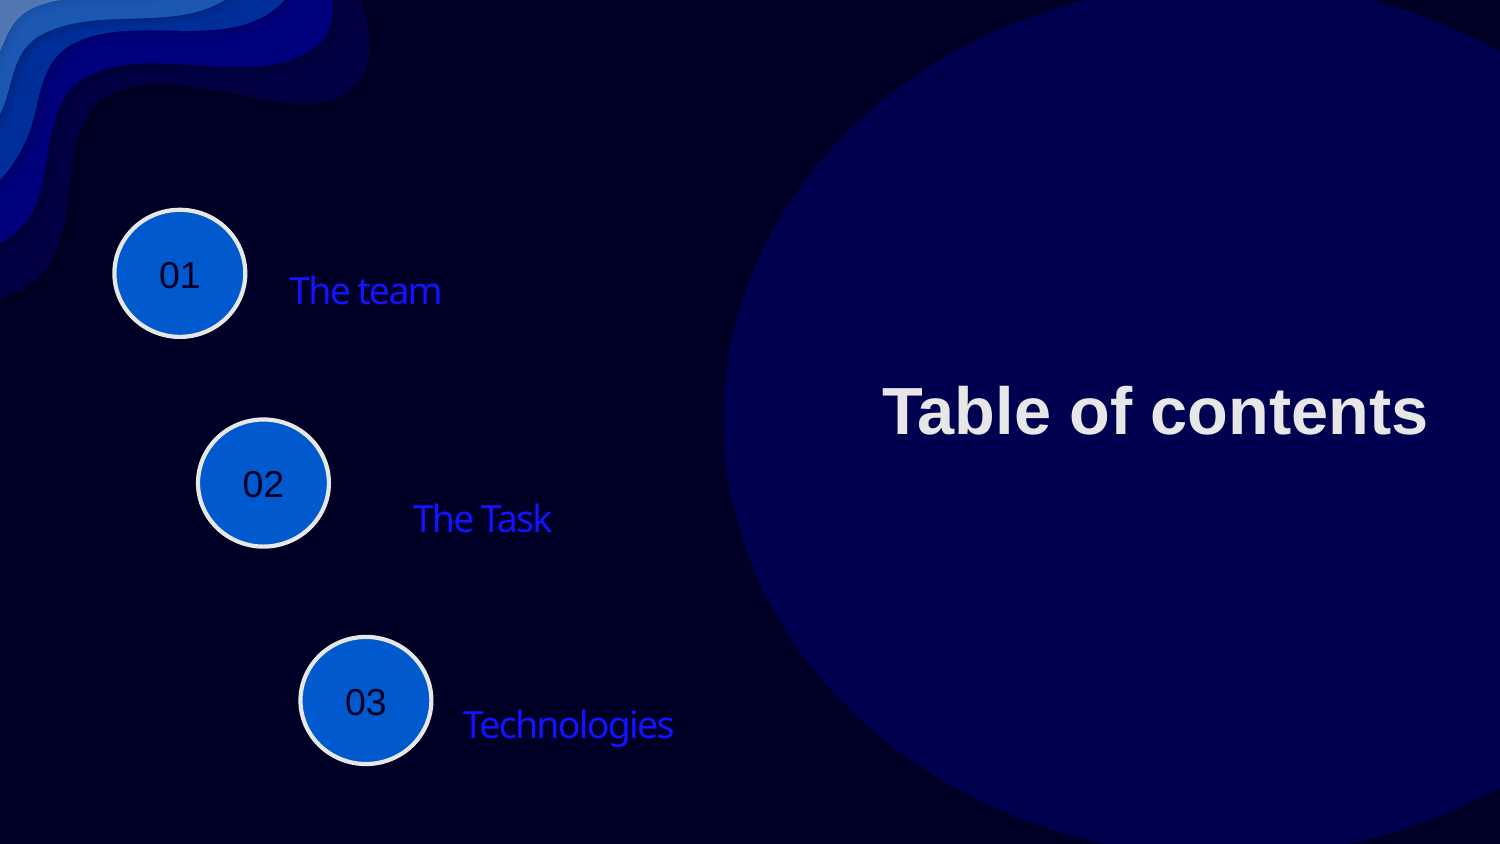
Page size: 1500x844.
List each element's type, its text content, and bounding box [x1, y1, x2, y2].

text_box 03 [298, 634, 434, 767]
text_box 01 [112, 207, 248, 340]
text_box The Task [398, 408, 567, 673]
text_box [721, 0, 1500, 844]
text_box The team [274, 179, 458, 320]
text_box Technologies [448, 613, 690, 754]
text_box 02 [195, 417, 332, 549]
text_box Table of contents [867, 360, 1500, 455]
